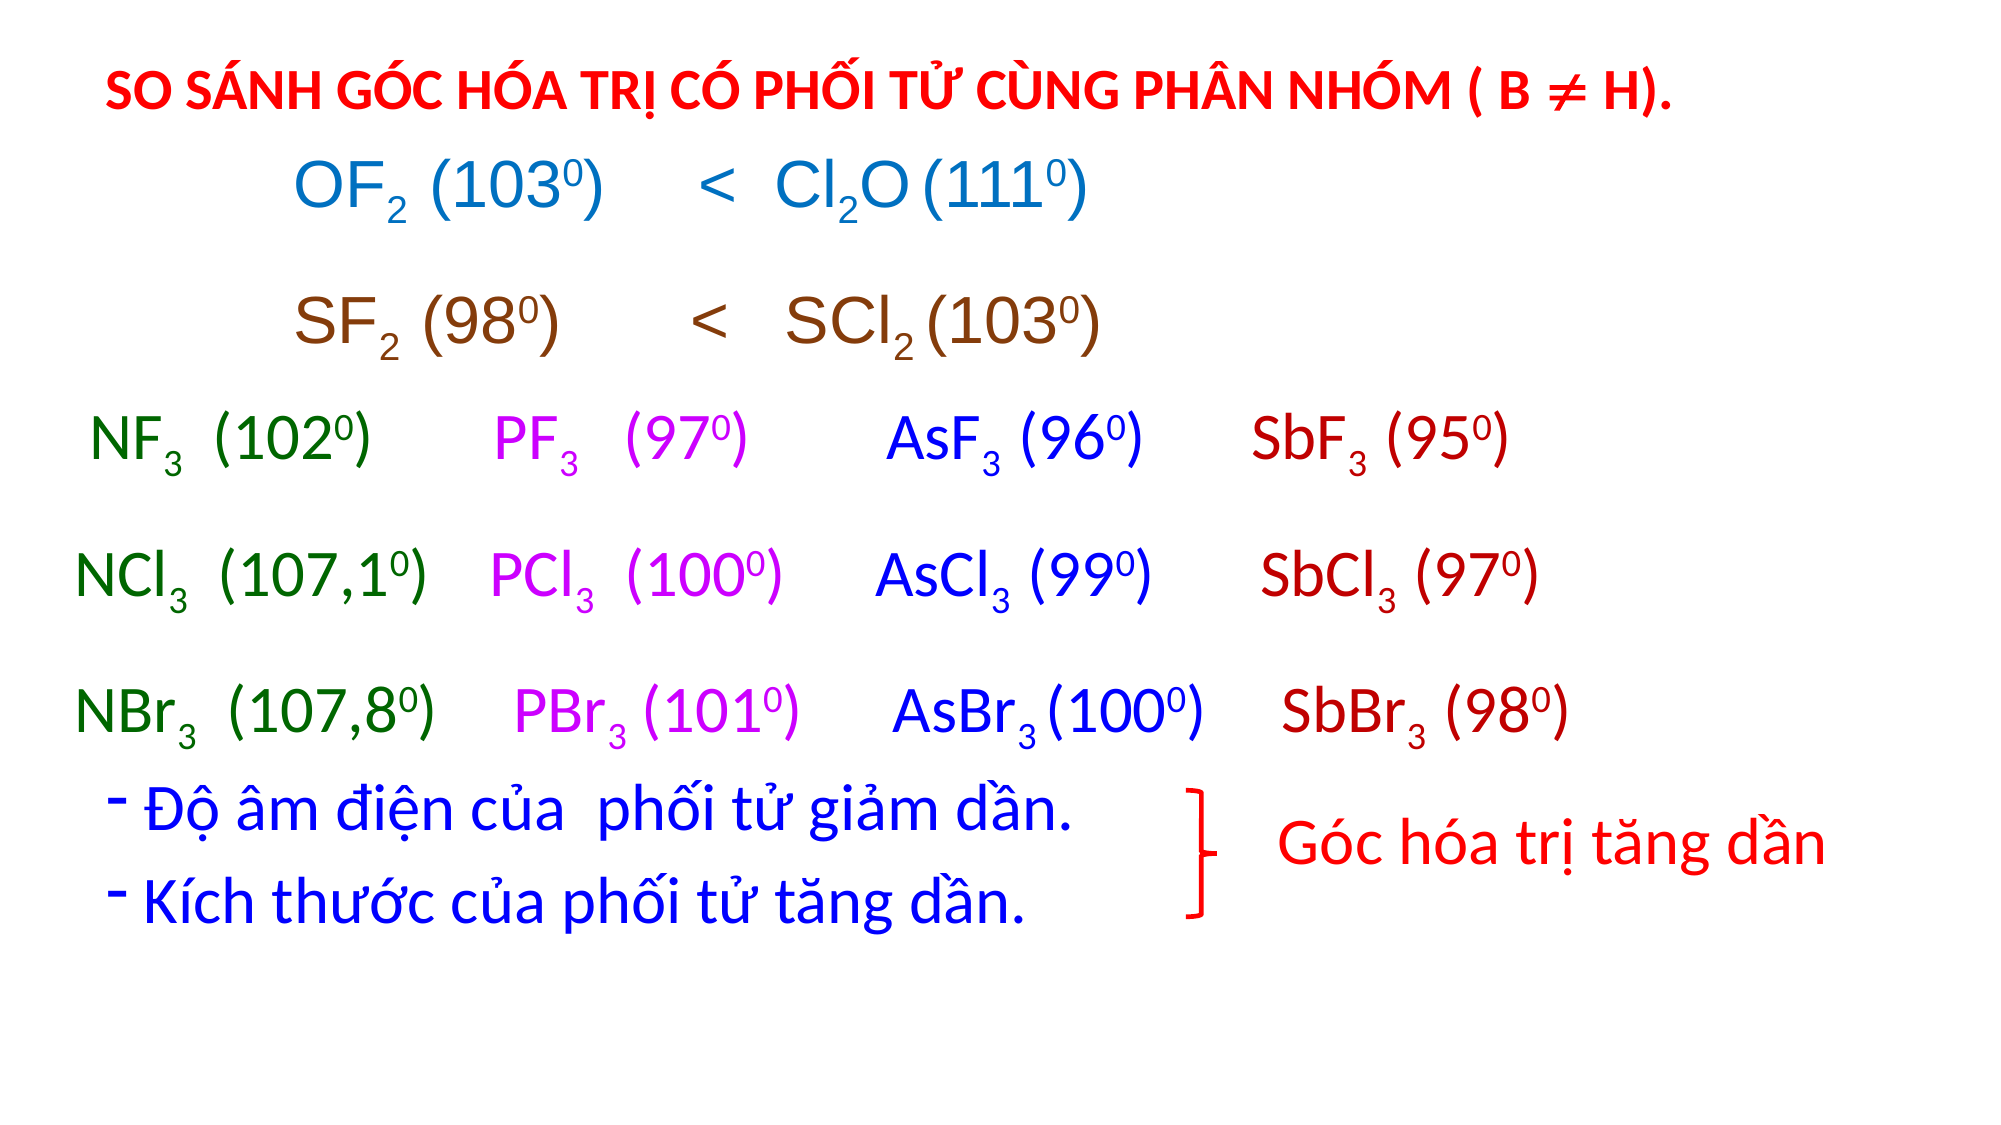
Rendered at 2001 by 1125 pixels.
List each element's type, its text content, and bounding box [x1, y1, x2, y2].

text_box NF3 (1020) PF3 (970) AsF3 (960) SbF3 (950) NCl3 (107,10) PCl3 (1000) AsCl3 (990) SbCl3 (970) NBr3 (107,80) PBr3 (1010) AsBr3 (1000) SbBr3 (980) [14, 340, 1961, 765]
text_box SO SÁNH GÓC HÓA TRỊ CÓ PHỐI TỬ CÙNG PHÂN NHÓM ( B  H). [91, 43, 1961, 129]
text_box [1185, 789, 1217, 918]
title OF2 (1030) < Cl2O (1110) SF2 (980) < SCl2 (1030) [278, 142, 1513, 321]
list Độ âm điện của phối tử giảm dần. Kích thước của phối tử tăng dần. [91, 765, 1817, 944]
text_box Góc hóa trị tăng dần [1263, 790, 1961, 885]
